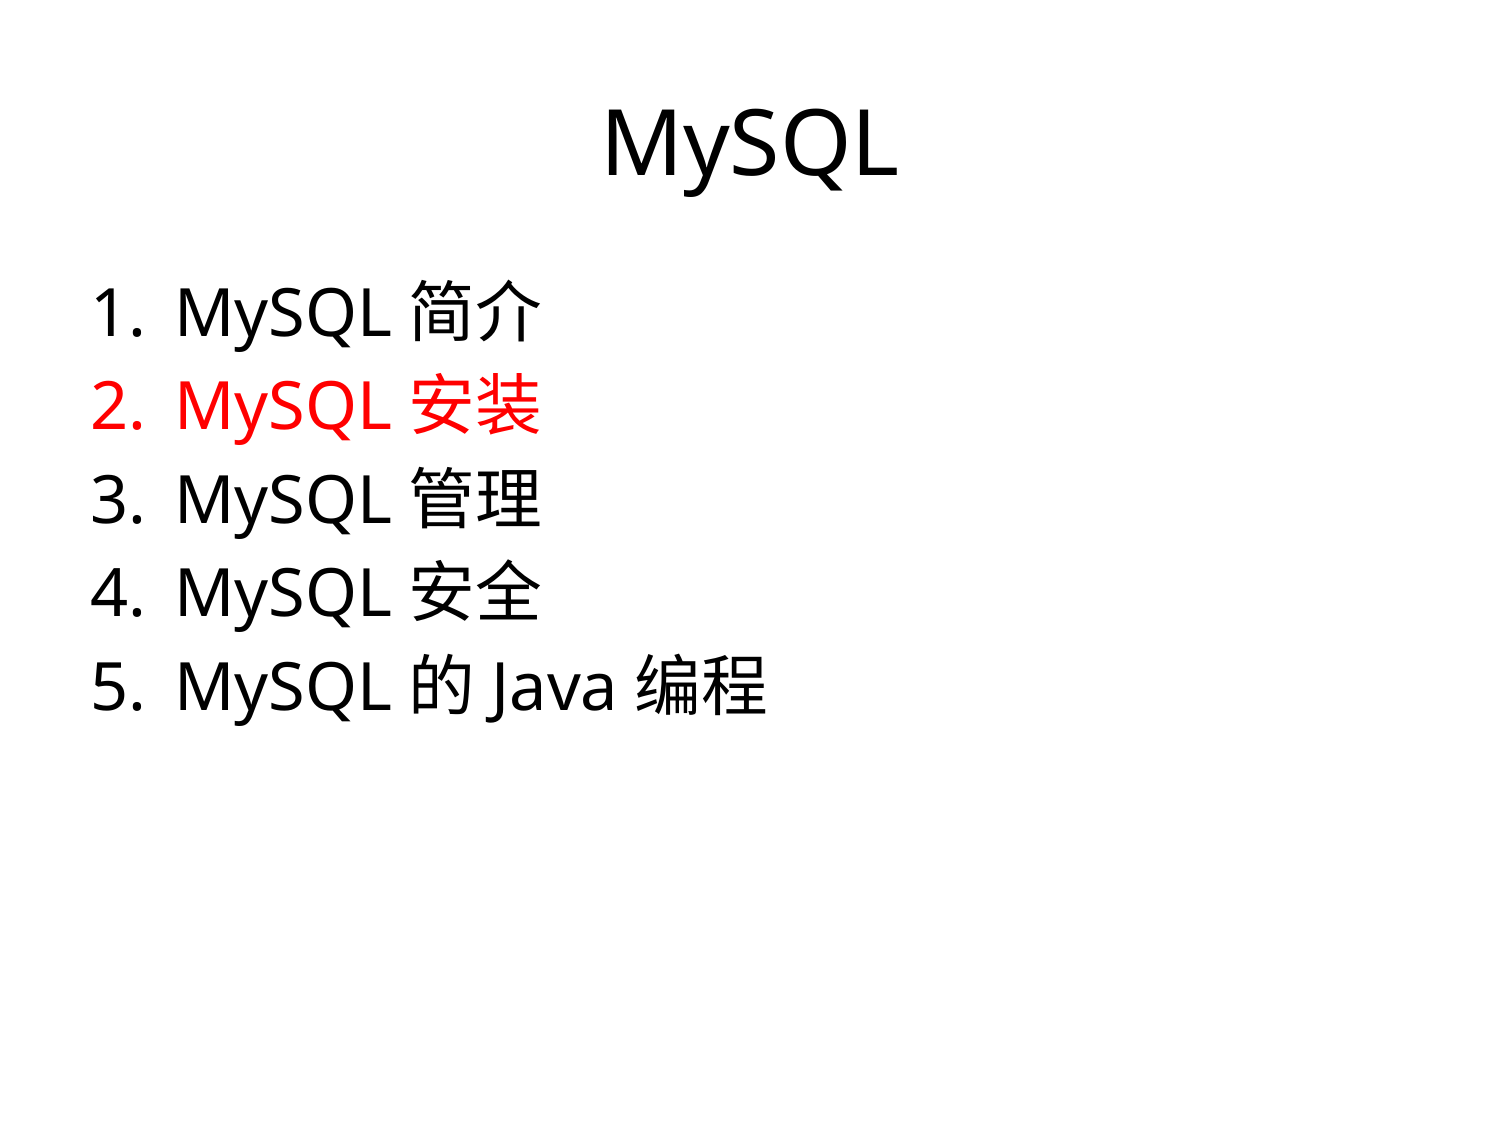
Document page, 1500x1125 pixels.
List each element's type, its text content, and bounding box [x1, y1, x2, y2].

title MySQL [75, 45, 1425, 233]
list MySQL简介 MySQL安装 MySQL管理 MySQL安全 MySQL的Java编程 [75, 262, 1425, 1005]
